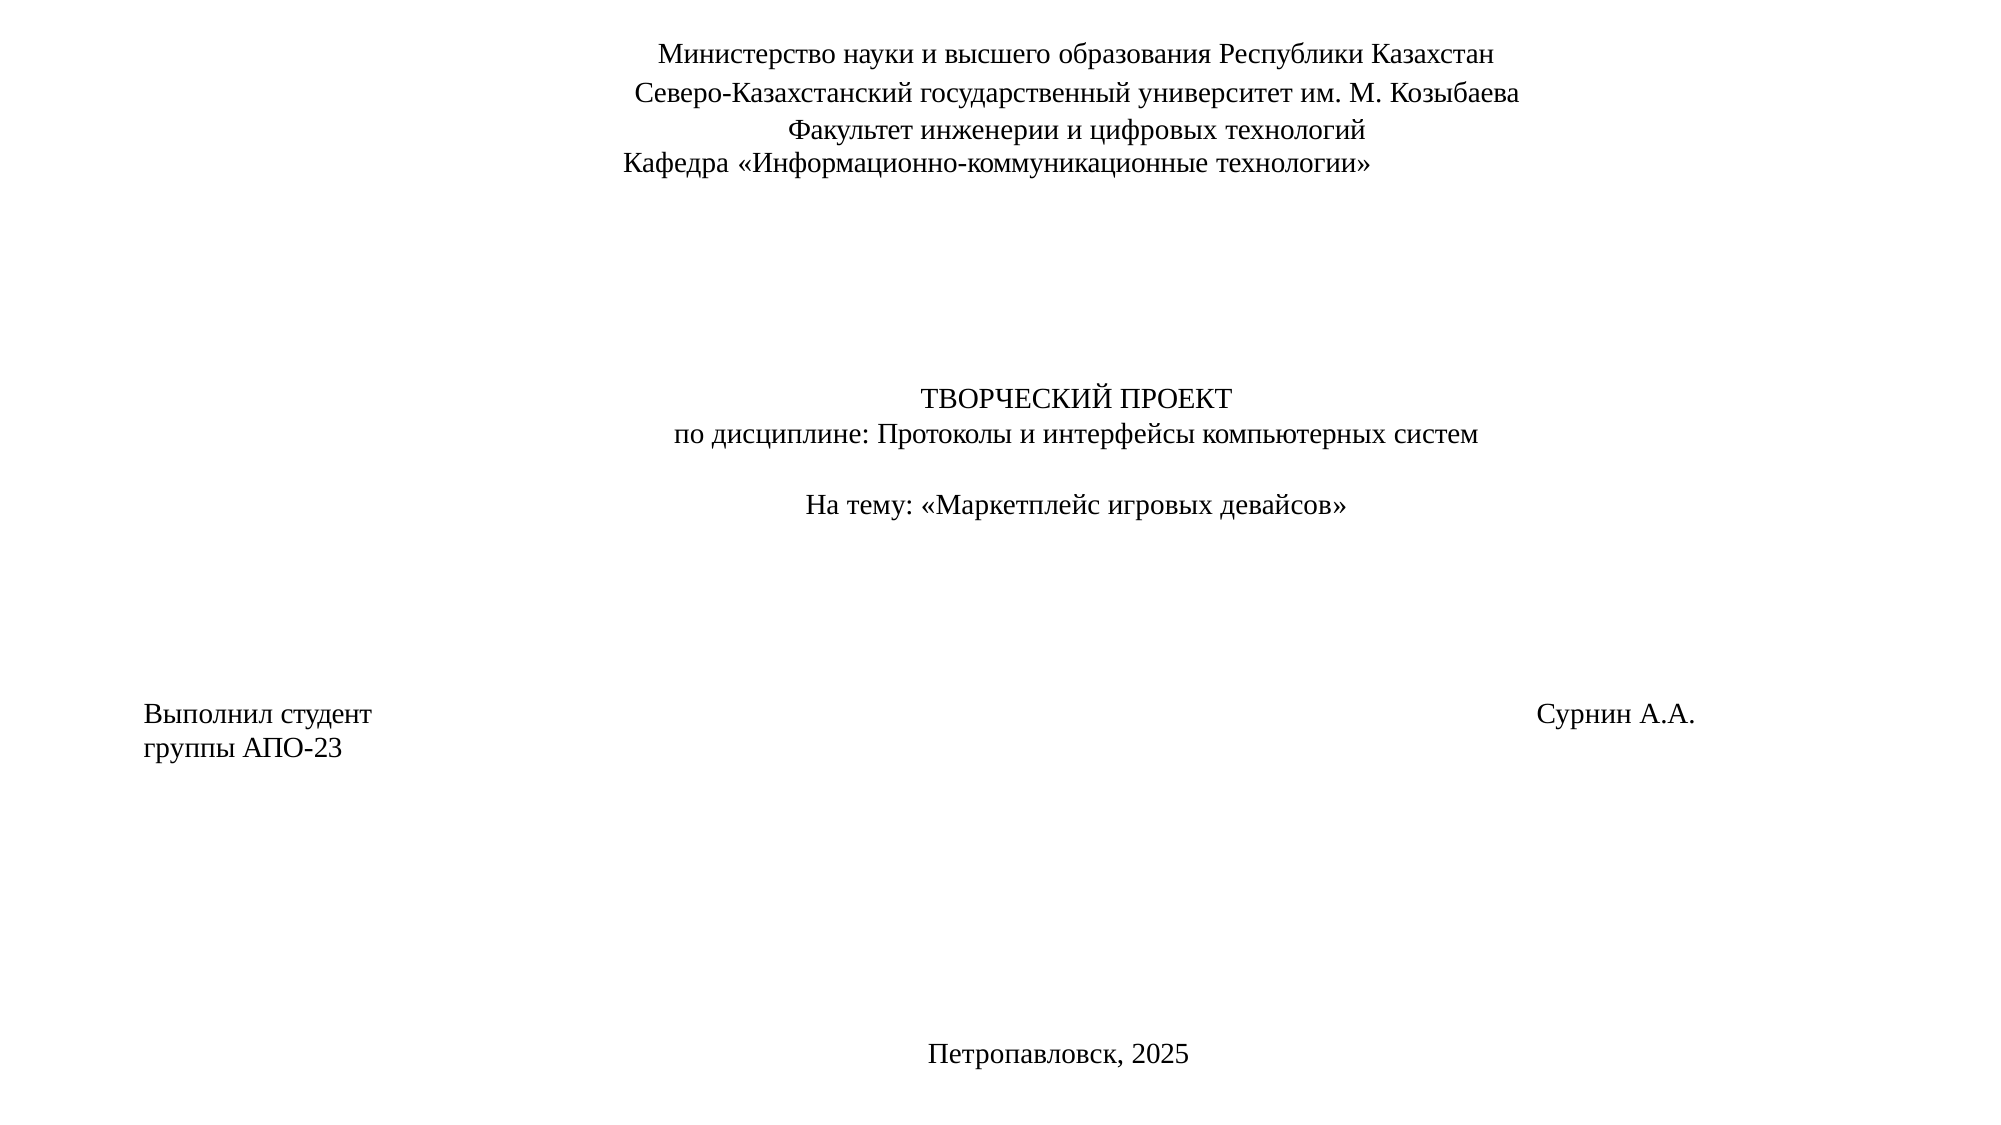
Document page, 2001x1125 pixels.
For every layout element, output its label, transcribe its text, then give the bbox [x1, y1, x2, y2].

table_cell ТВОРЧЕСКИЙ ПРОЕКТ по дисциплине: Протоколы и интерфейсы компьютерных систем На тему: «Маркетплейс игровых девайсов» [138, 283, 1700, 619]
table_cell Петропавловск, 2025 [138, 908, 1700, 1075]
table_header Министерство науки и высшего образования Республики Казахстан Северо-Казахстанский государственный университет им. М. Козыбаева Факультет инженерии и цифровых технологий Кафедра «Информационно-коммуникационные технологии» [138, 38, 1700, 283]
table_cell Выполнил студент группы АПО-23 [138, 619, 958, 908]
table_cell Сурнин А.А. [958, 619, 1700, 908]
